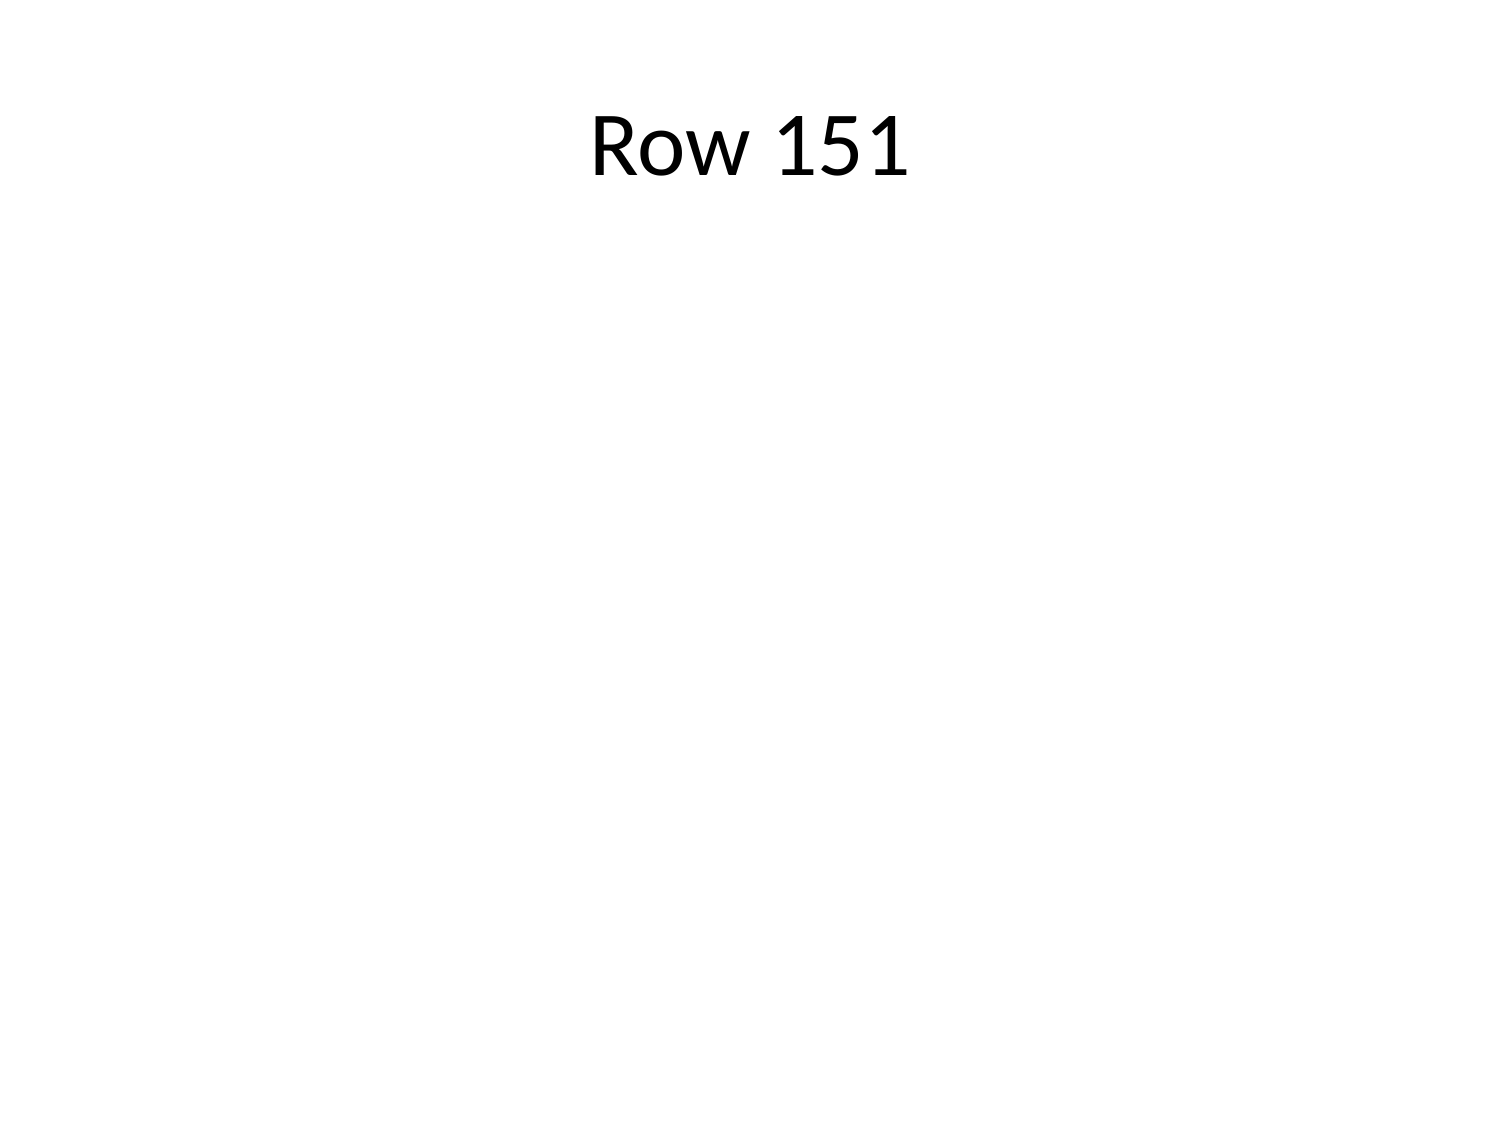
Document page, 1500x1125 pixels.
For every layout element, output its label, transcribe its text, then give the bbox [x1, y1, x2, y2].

title Row 151 [75, 45, 1425, 233]
